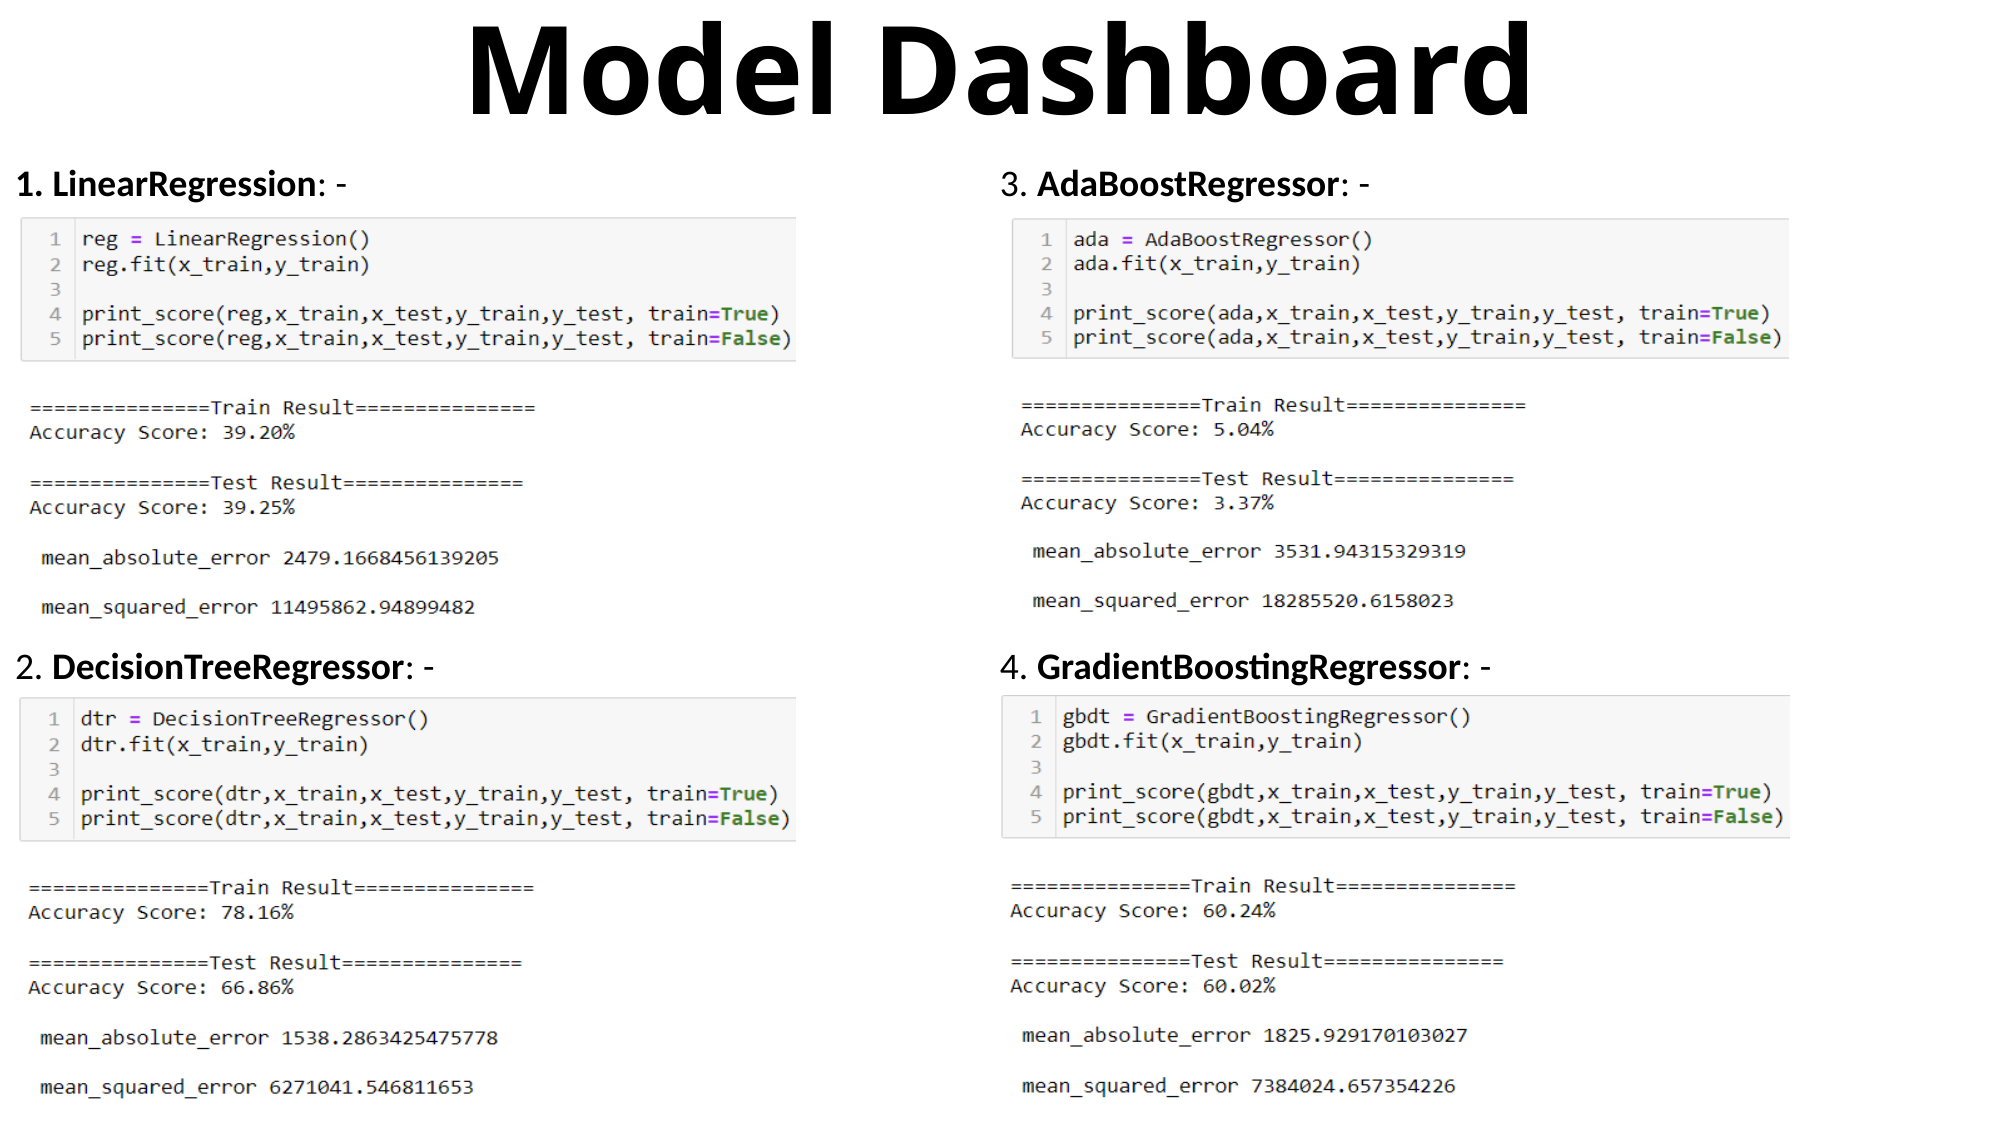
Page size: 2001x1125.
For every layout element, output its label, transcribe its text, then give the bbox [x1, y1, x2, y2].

picture [17, 215, 796, 629]
picture [17, 695, 796, 1109]
picture [1007, 215, 1789, 629]
subtitle 1. LinearRegression: - 2. DecisionTreeRegressor: - 3. AdaBoostRegressor: - 4. GradientBoostingRegressor: - [0, 148, 2000, 1125]
picture [999, 695, 1790, 1109]
title Model Dashboard [0, 0, 2000, 148]
